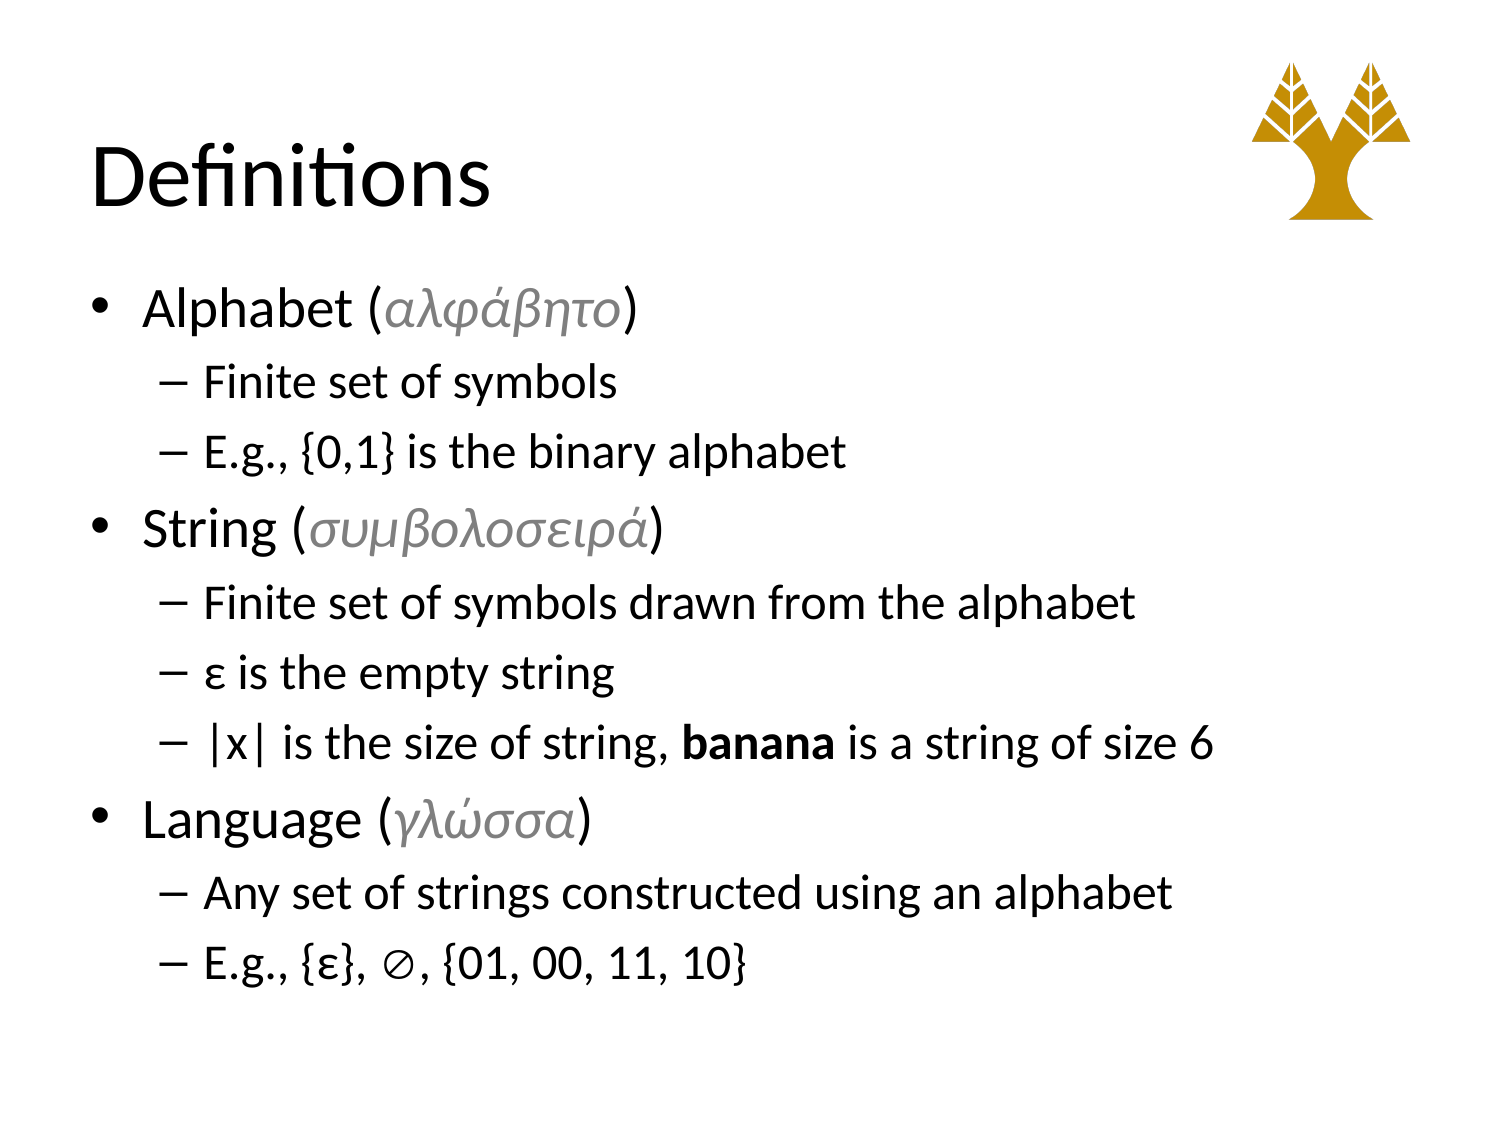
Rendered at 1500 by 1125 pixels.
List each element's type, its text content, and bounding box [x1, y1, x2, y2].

list Alphabet (αλφάβητο) Finite set of symbols E.g., {0,1} is the binary alphabet String (συμβολοσειρά) Finite set of symbols drawn from the alphabet ε is the empty string |x| is the size of string, banana is a string of size 6 Language (γλώσσα) Any set of strings constructed using an alphabet E.g., {ε}, , {01, 00, 11, 10} [75, 262, 1425, 1005]
title Definitions [75, 45, 1425, 233]
